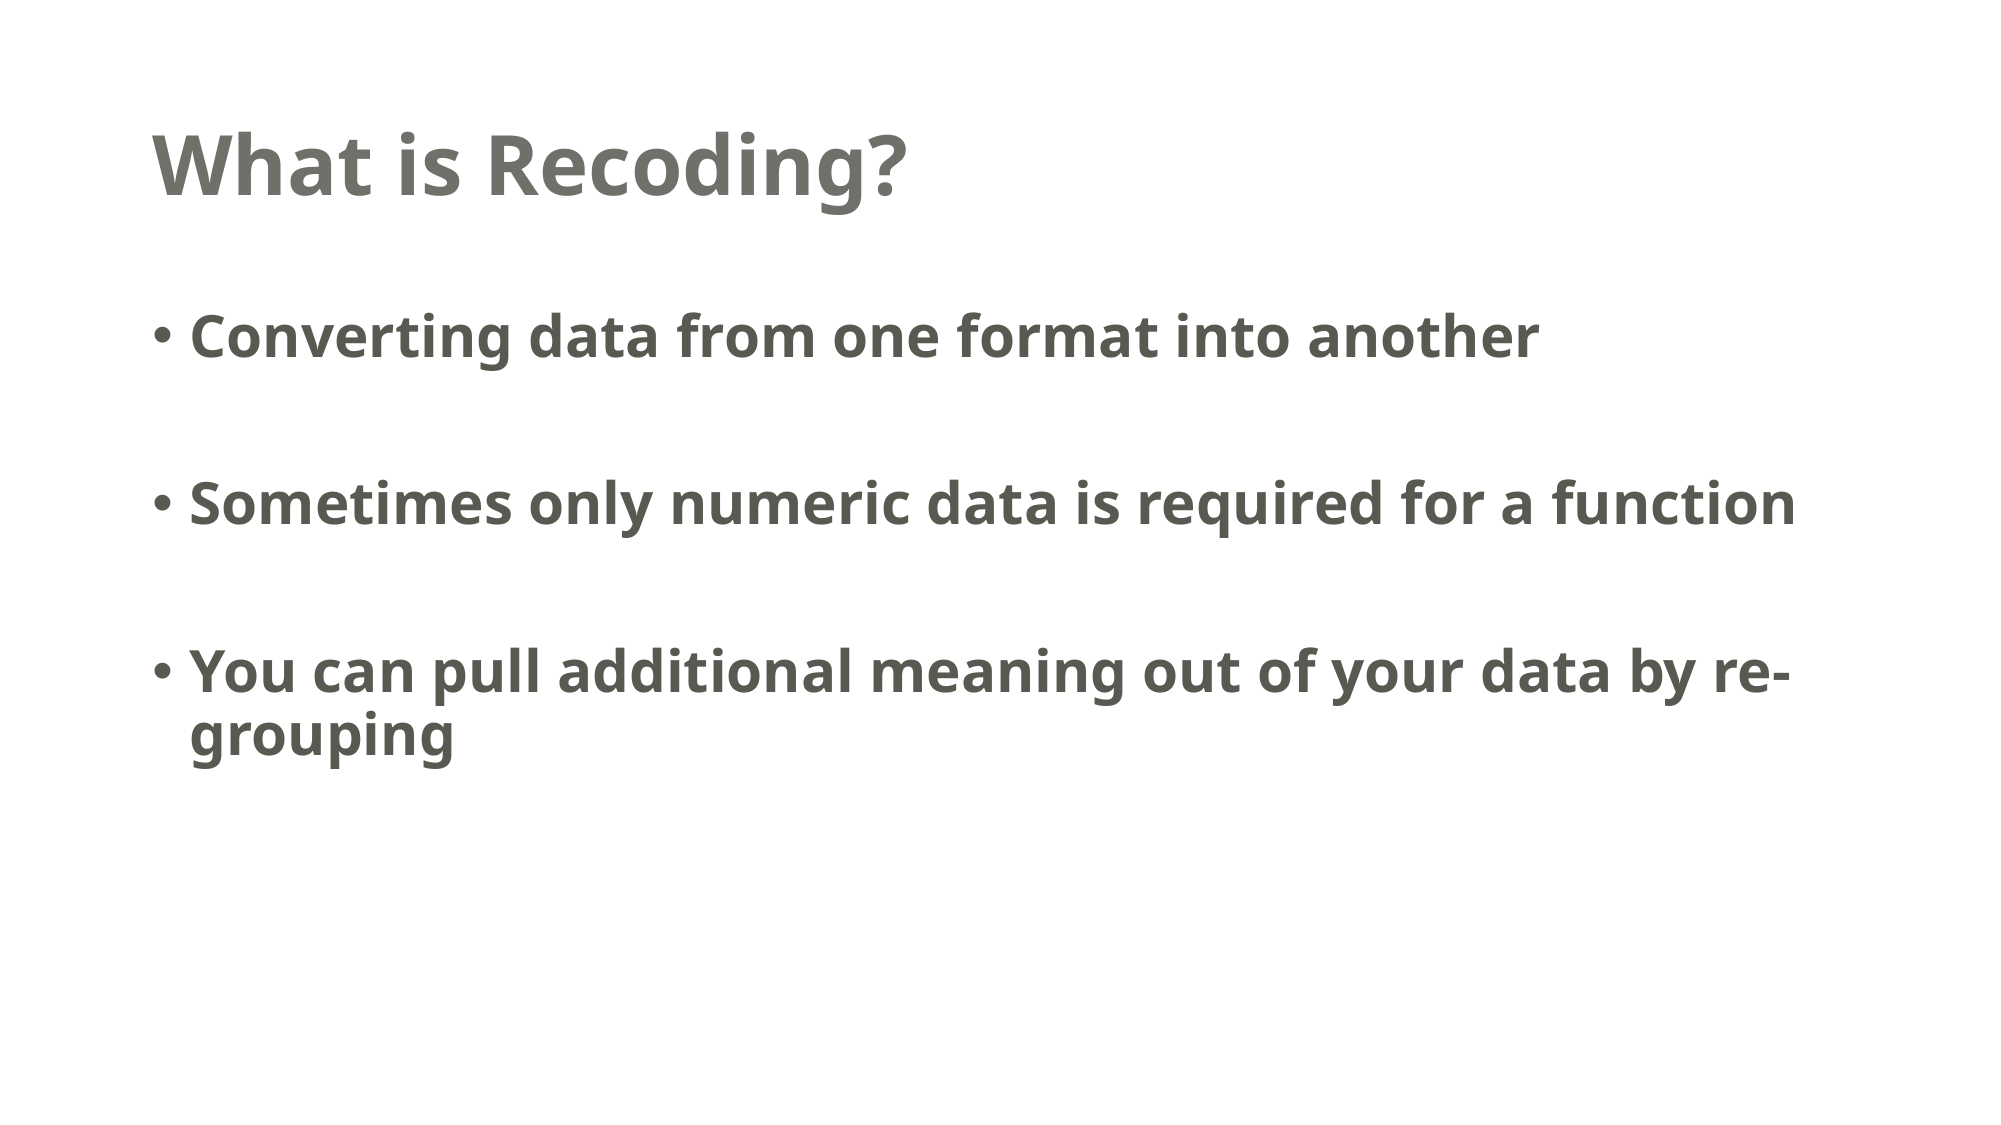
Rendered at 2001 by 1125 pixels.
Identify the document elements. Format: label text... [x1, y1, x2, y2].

title What is Recoding? [137, 59, 1863, 278]
list Converting data from one format into another Sometimes only numeric data is required for a function You can pull additional meaning out of your data by re-grouping [137, 299, 1863, 1014]
